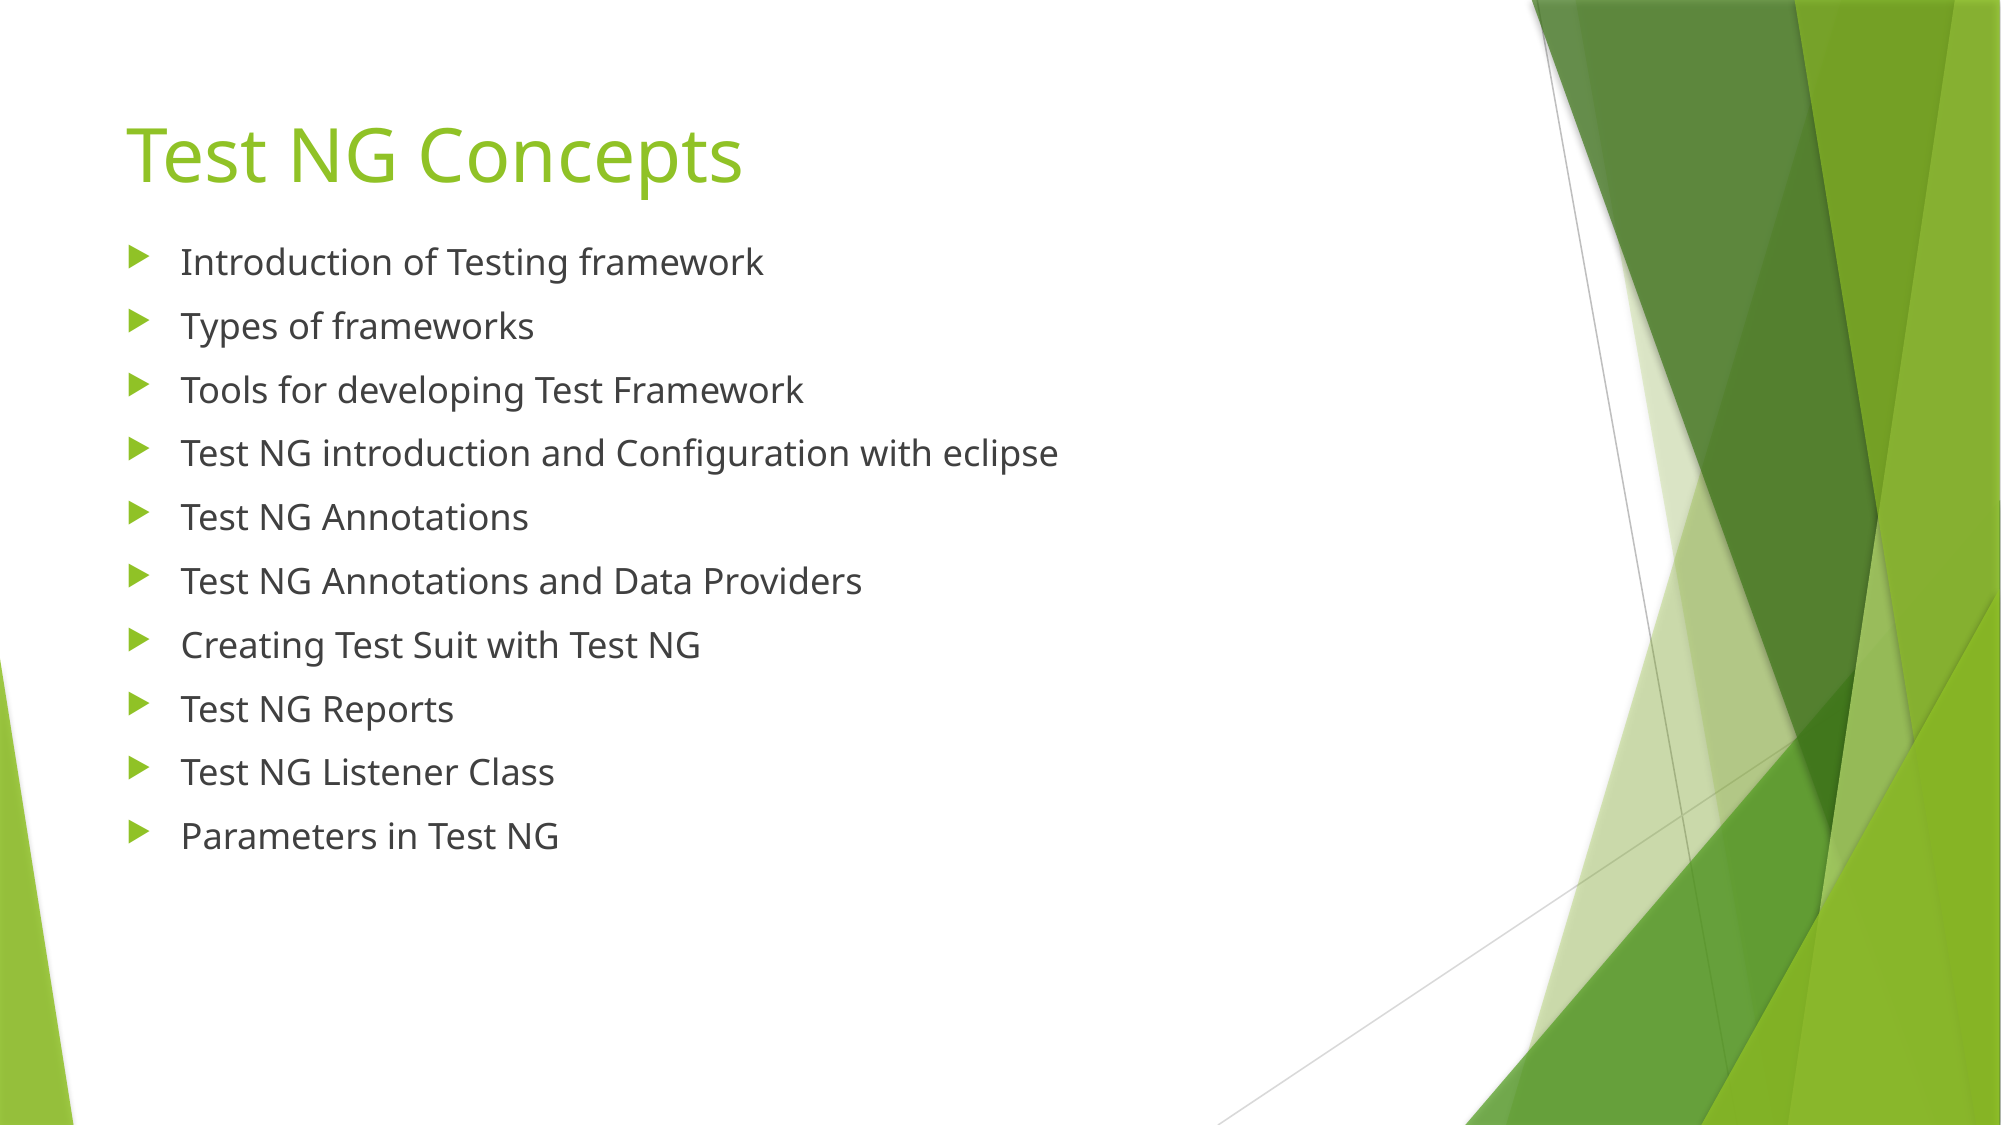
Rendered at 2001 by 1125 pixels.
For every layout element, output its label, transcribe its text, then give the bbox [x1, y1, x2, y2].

title Test NG Concepts [111, 99, 1522, 231]
list Introduction of Testing framework Types of frameworks Tools for developing Test Framework Test NG introduction and Configuration with eclipse Test NG Annotations Test NG Annotations and Data Providers Creating Test Suit with Test NG Test NG Reports Test NG Listener Class Parameters in Test NG [111, 231, 1522, 869]
